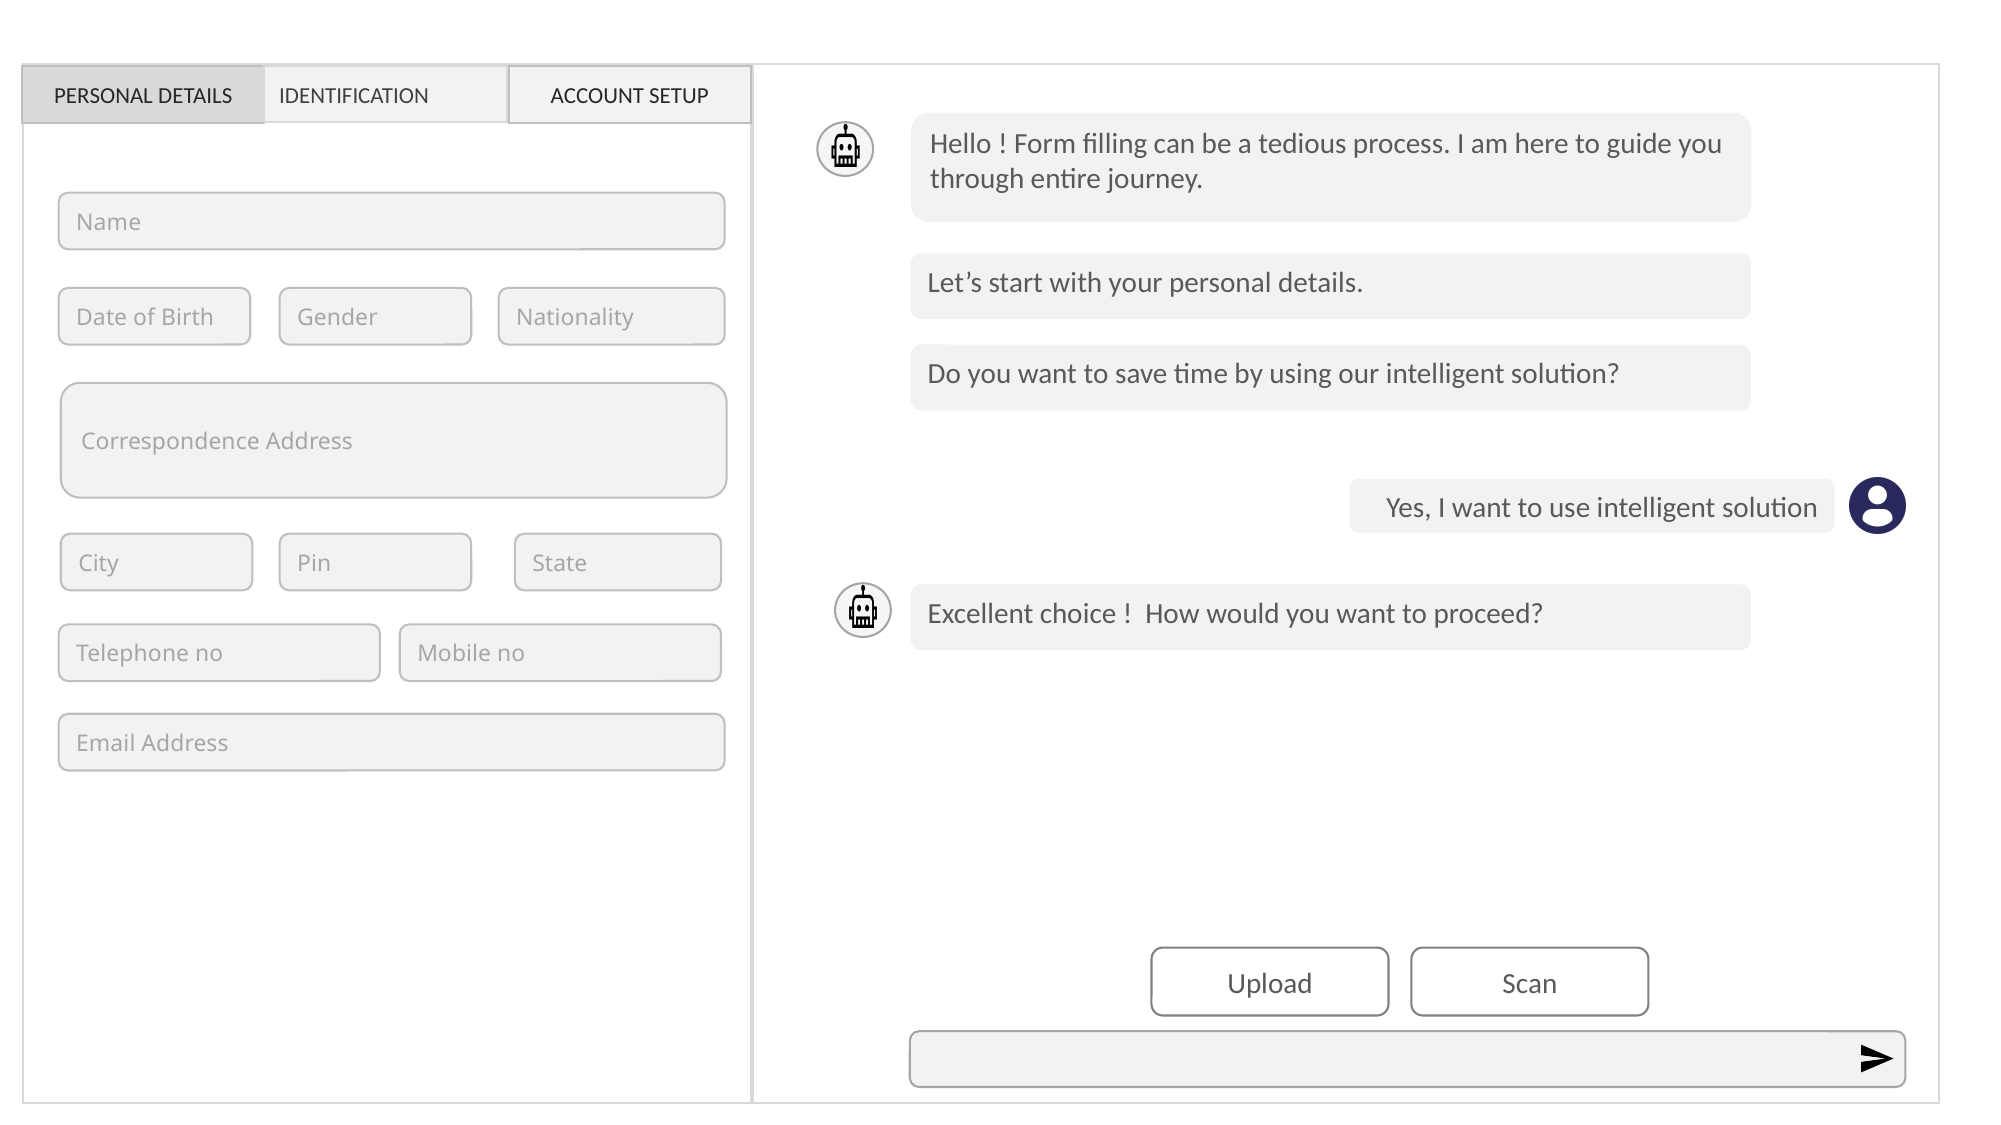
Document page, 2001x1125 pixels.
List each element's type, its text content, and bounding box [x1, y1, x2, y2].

text_box Excellent choice ! How would you want to proceed? [908, 582, 1754, 653]
text_box State [513, 532, 723, 592]
text_box [752, 63, 1940, 1104]
text_box City [59, 532, 254, 592]
text_box Telephone no [57, 623, 381, 683]
text_box Personal Details [47, 124, 227, 128]
text_box Nationality [497, 286, 726, 346]
text_box [22, 123, 752, 1104]
text_box Yes, I want to use intelligent solution [1347, 476, 1837, 535]
text_box IDENTIFICATION [263, 64, 508, 123]
text_box [908, 1030, 1907, 1089]
text_box [834, 582, 892, 639]
picture [1849, 477, 1906, 534]
text_box PERSONAL DETAILS [21, 65, 265, 124]
text_box Gender [278, 286, 473, 346]
text_box Do you want to save time by using our intelligent solution? [908, 342, 1754, 413]
text_box Scan [1410, 946, 1650, 1017]
text_box ACCOUNT SETUP [508, 65, 752, 124]
text_box Date of Birth [57, 286, 252, 346]
text_box Hello ! Form filling can be a tedious process. I am here to guide you through entire journey. [908, 110, 1754, 225]
picture [1861, 1042, 1894, 1075]
text_box Let’s start with your personal details. [908, 251, 1754, 322]
text_box Pin [278, 532, 473, 592]
text_box [816, 121, 875, 177]
text_box Mobile no [398, 623, 723, 683]
text_box Upload [1150, 946, 1390, 1017]
text_box Correspondence Address [59, 381, 728, 499]
text_box Email Address [57, 712, 726, 772]
